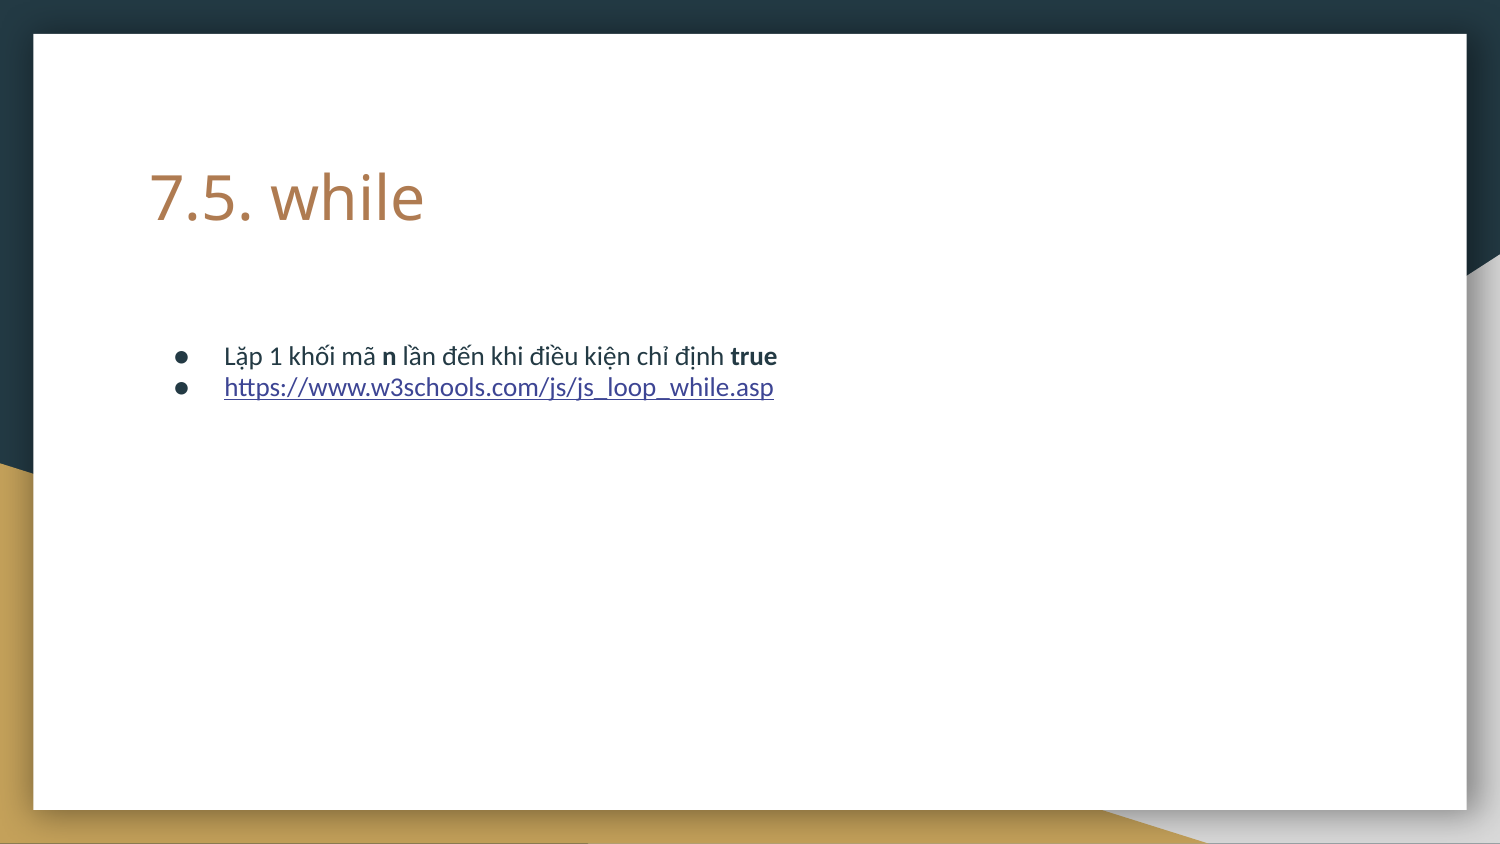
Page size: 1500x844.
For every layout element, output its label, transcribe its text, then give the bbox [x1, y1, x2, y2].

title 7.5. while [134, 138, 1366, 296]
list Lặp 1 khối mã n lần đến khi điều kiện chỉ định true https://www.w3schools.com/js/js_loop_while.asp [134, 326, 1366, 729]
